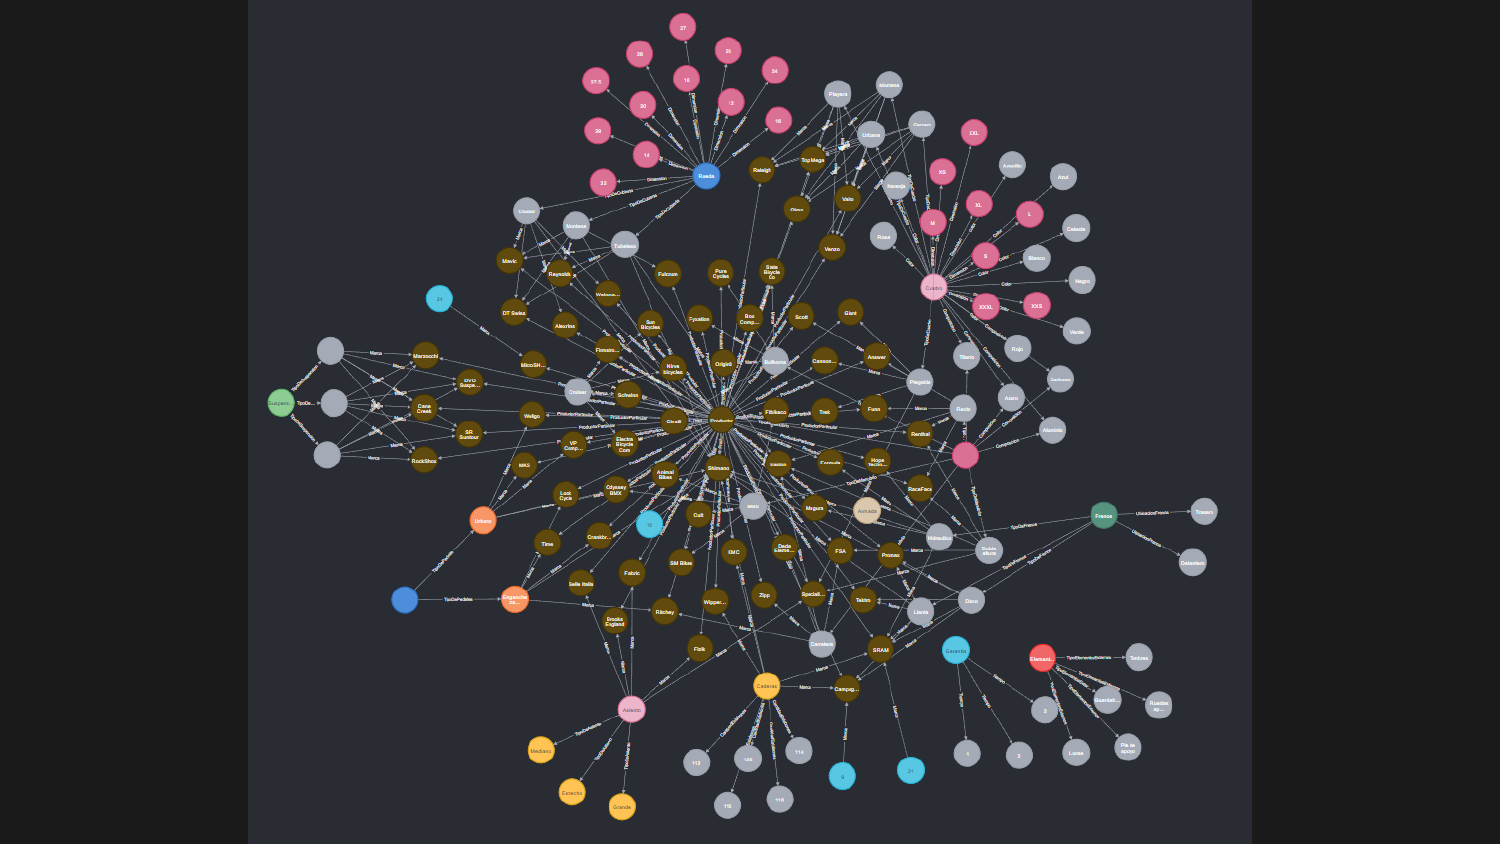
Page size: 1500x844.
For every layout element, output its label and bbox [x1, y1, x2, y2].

picture [247, 0, 1252, 844]
